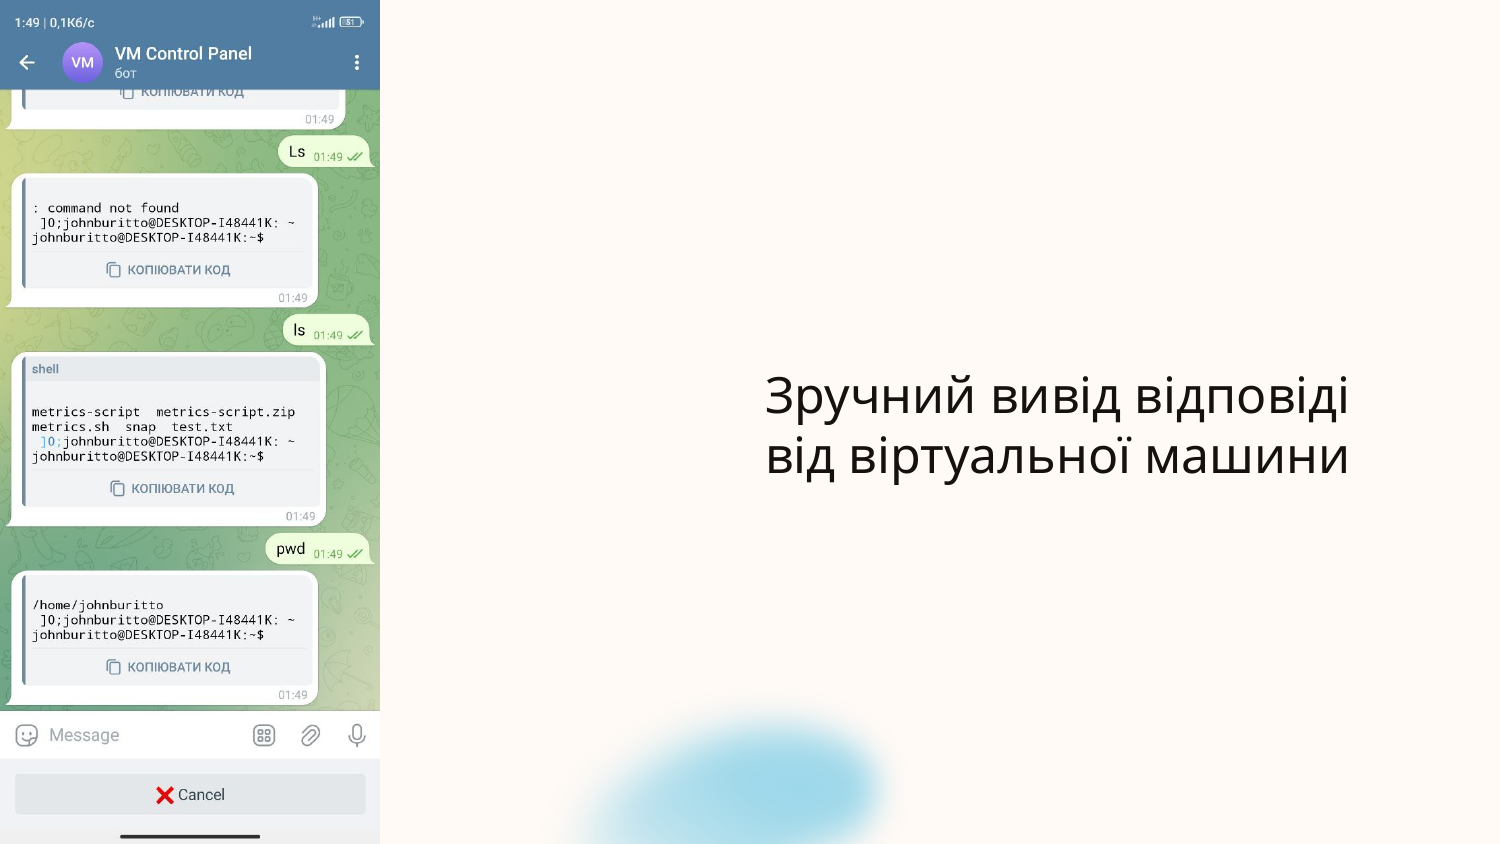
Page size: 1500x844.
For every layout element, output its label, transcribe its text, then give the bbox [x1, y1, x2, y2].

list Зручний вивід відповіді від віртуальної машини [750, 268, 1383, 580]
picture [0, 0, 380, 844]
picture [445, 496, 1041, 844]
